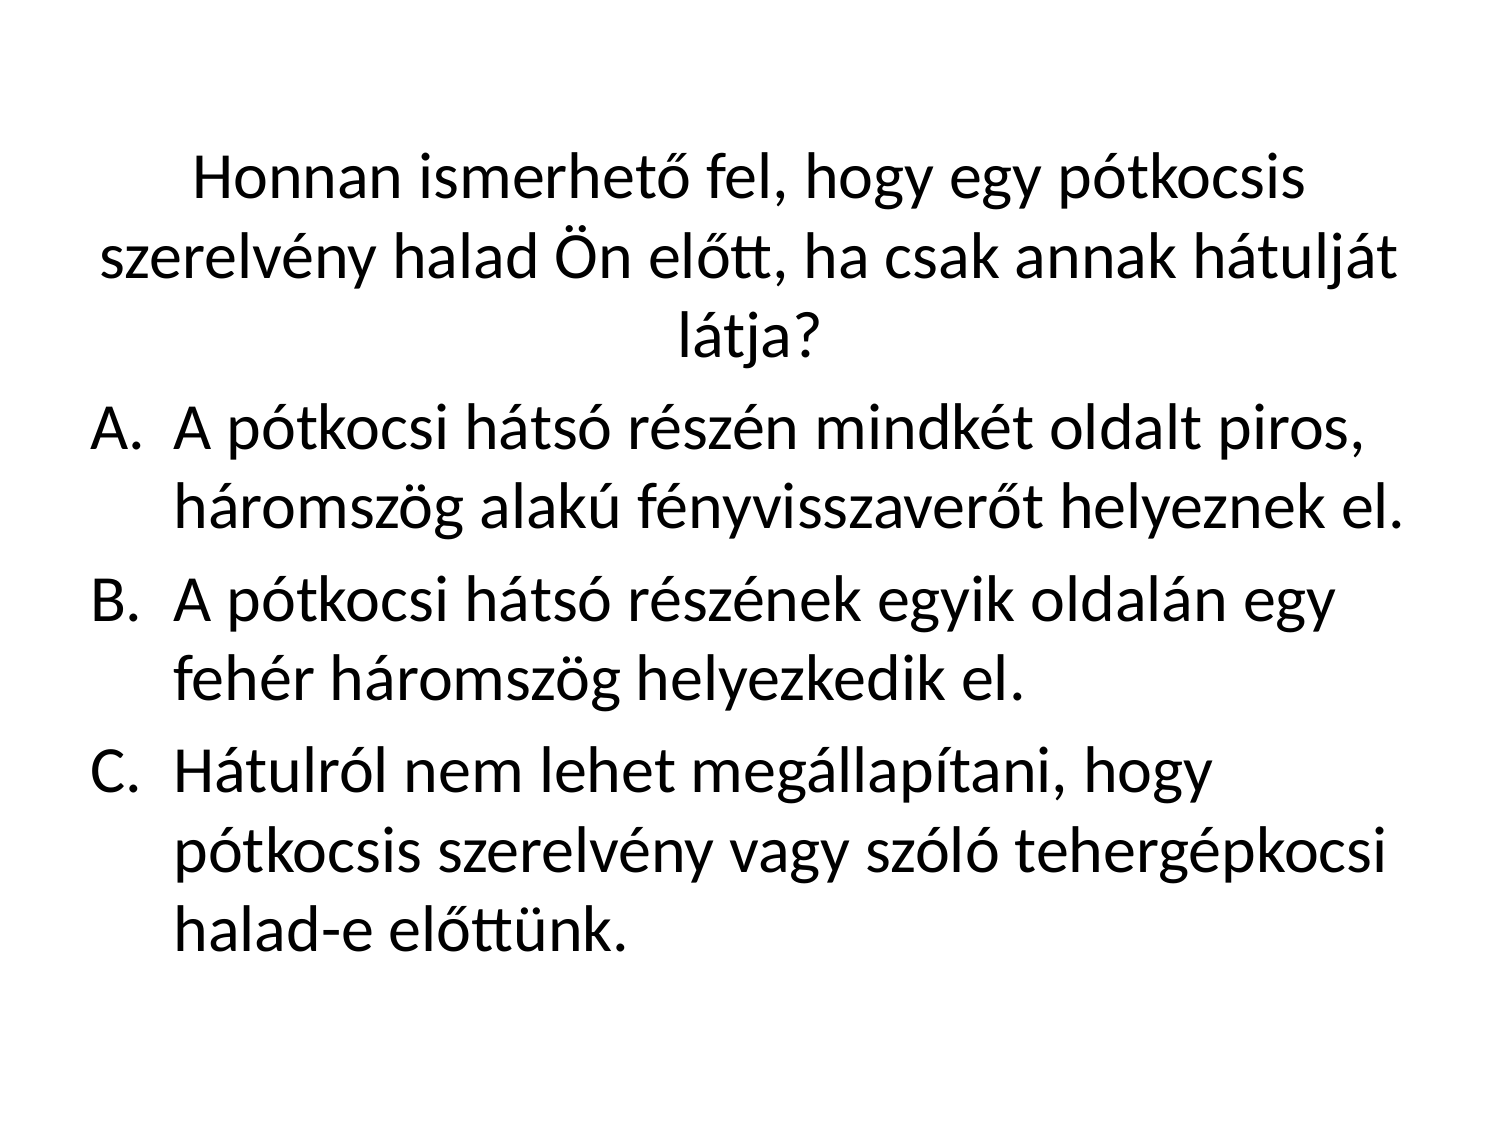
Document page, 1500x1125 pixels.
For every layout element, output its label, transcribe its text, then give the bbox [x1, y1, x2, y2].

list Honnan ismerhető fel, hogy egy pótkocsis szerelvény halad Ön előtt, ha csak annak hátulját látja? A pótkocsi hátsó részén mindkét oldalt piros, háromszög alakú fényvisszaverőt helyeznek el. A pótkocsi hátsó részének egyik oldalán egy fehér háromszög helyezkedik el. Hátulról nem lehet megállapítani, hogy pótkocsis szerelvény vagy szóló tehergépkocsi halad-e előttünk. [75, 125, 1425, 1005]
